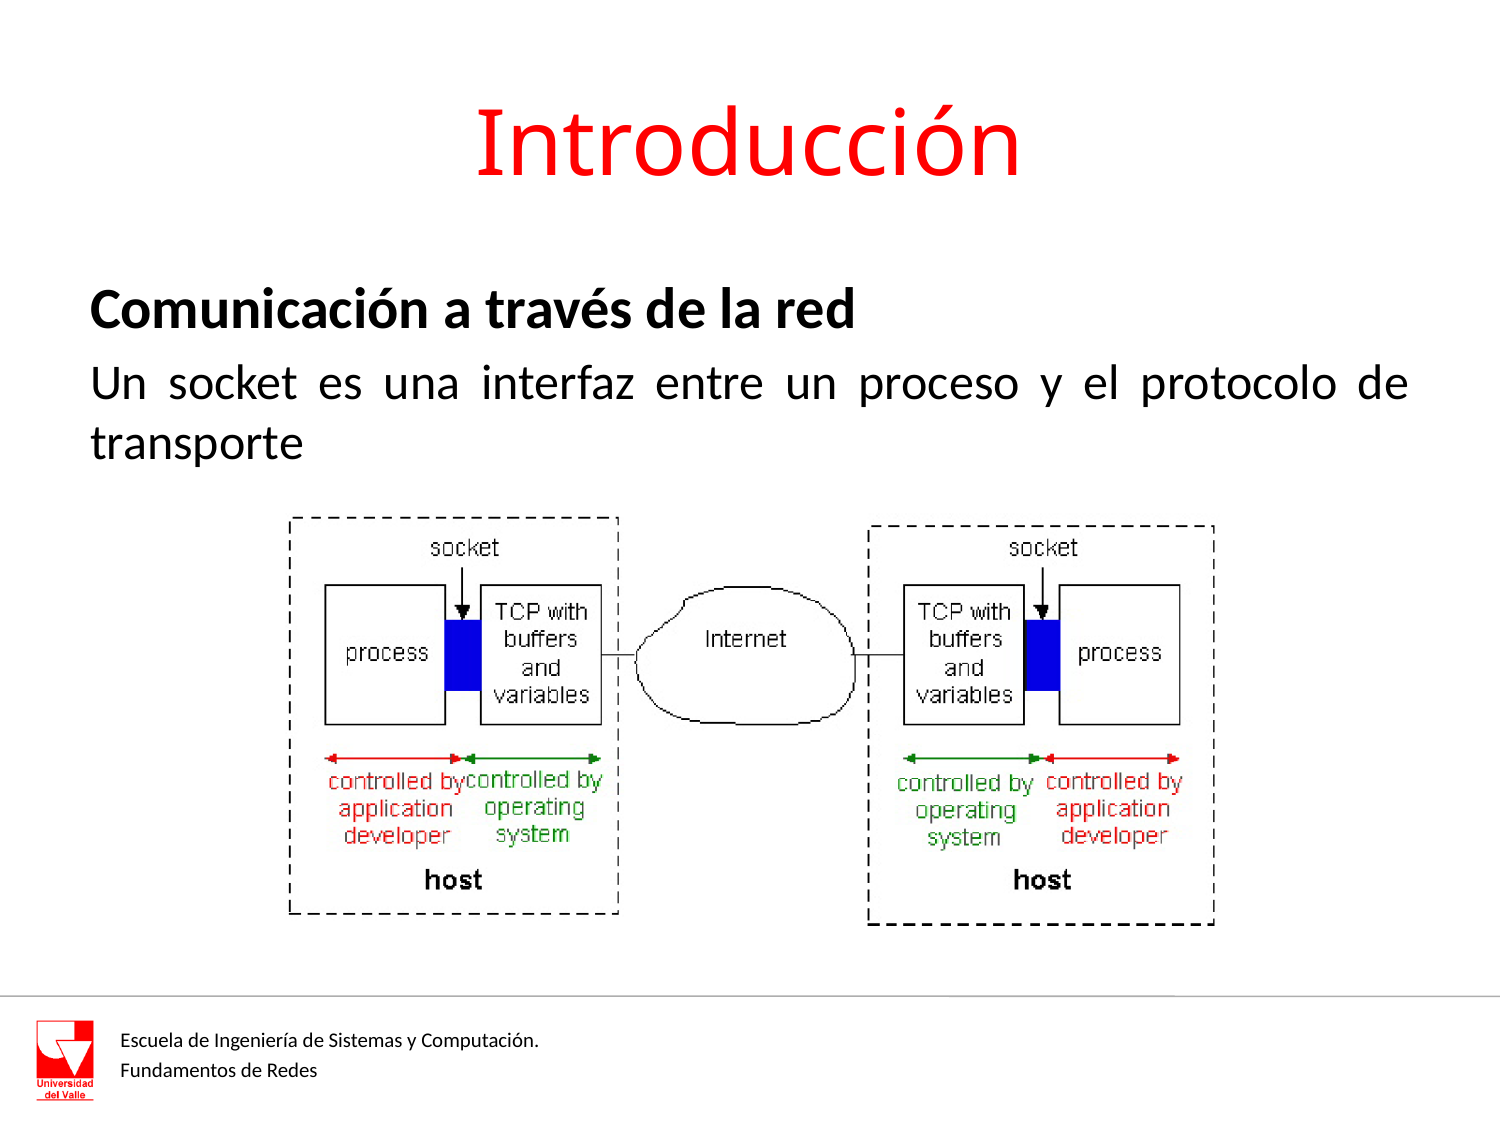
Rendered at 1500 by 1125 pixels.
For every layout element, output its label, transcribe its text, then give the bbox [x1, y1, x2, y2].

title Introducción [75, 45, 1425, 233]
picture [277, 503, 1223, 939]
list Comunicación a través de la red Un socket es una interfaz entre un proceso y el protocolo de transporte [75, 262, 1425, 994]
picture [35, 1019, 94, 1101]
